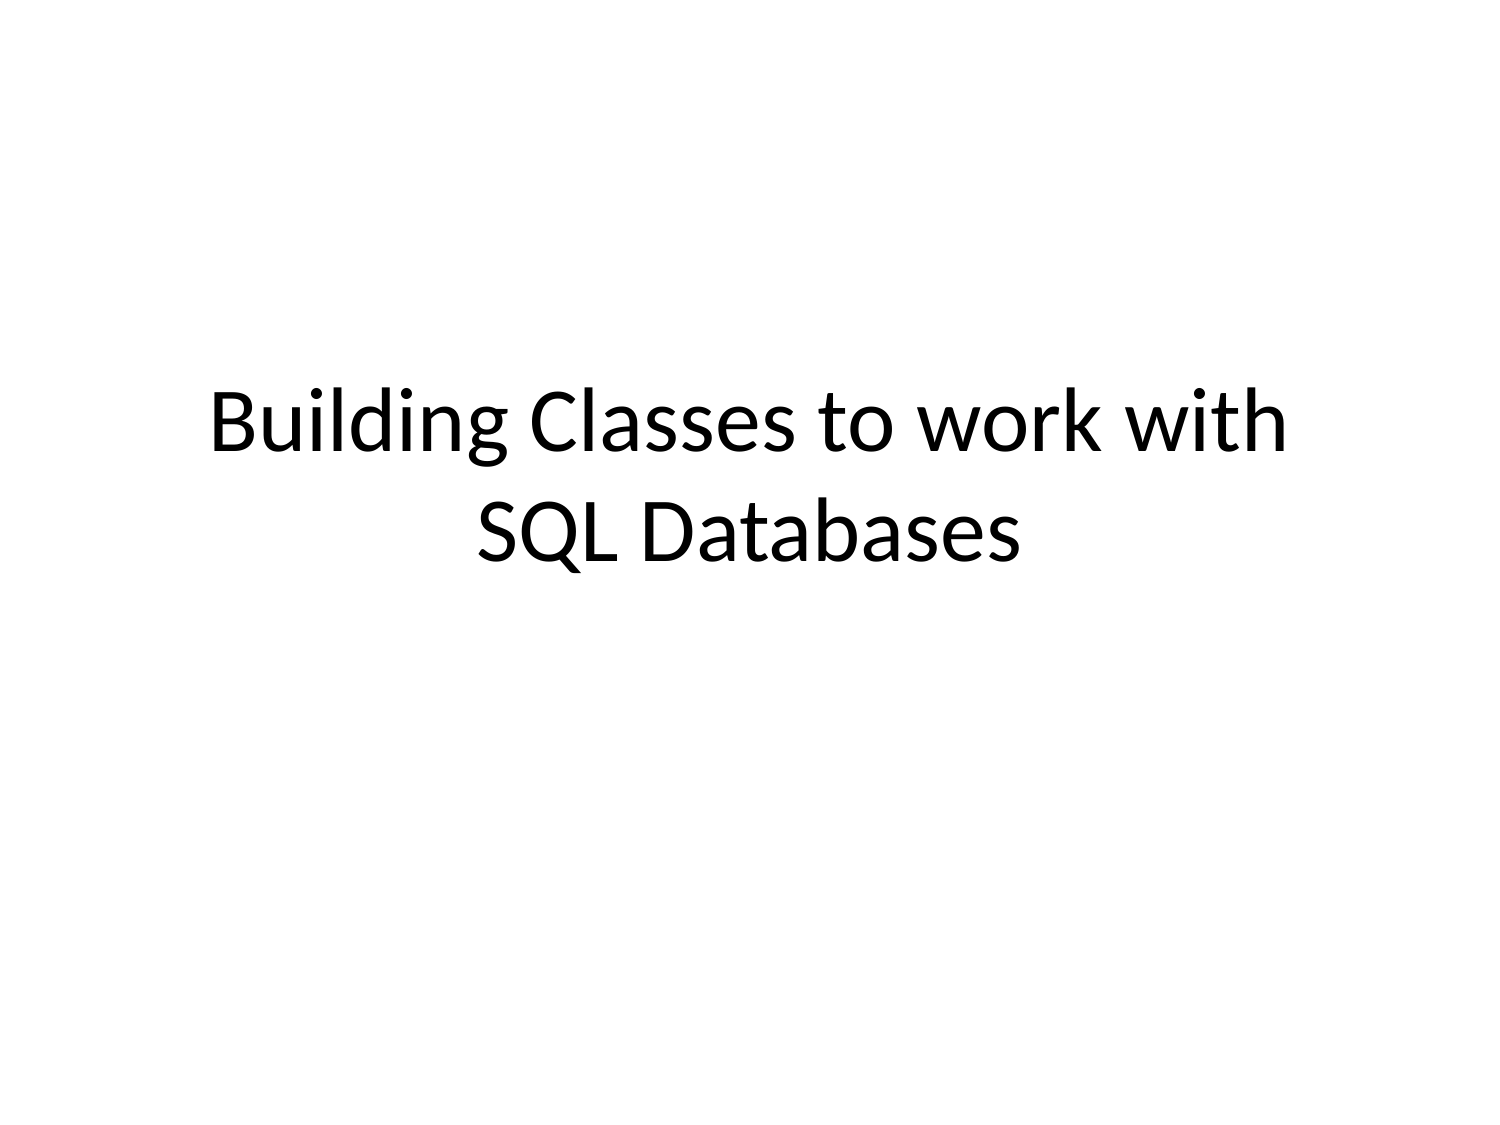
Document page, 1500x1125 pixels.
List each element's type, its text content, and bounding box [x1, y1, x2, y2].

title Building Classes to work with SQL Databases [112, 349, 1388, 591]
